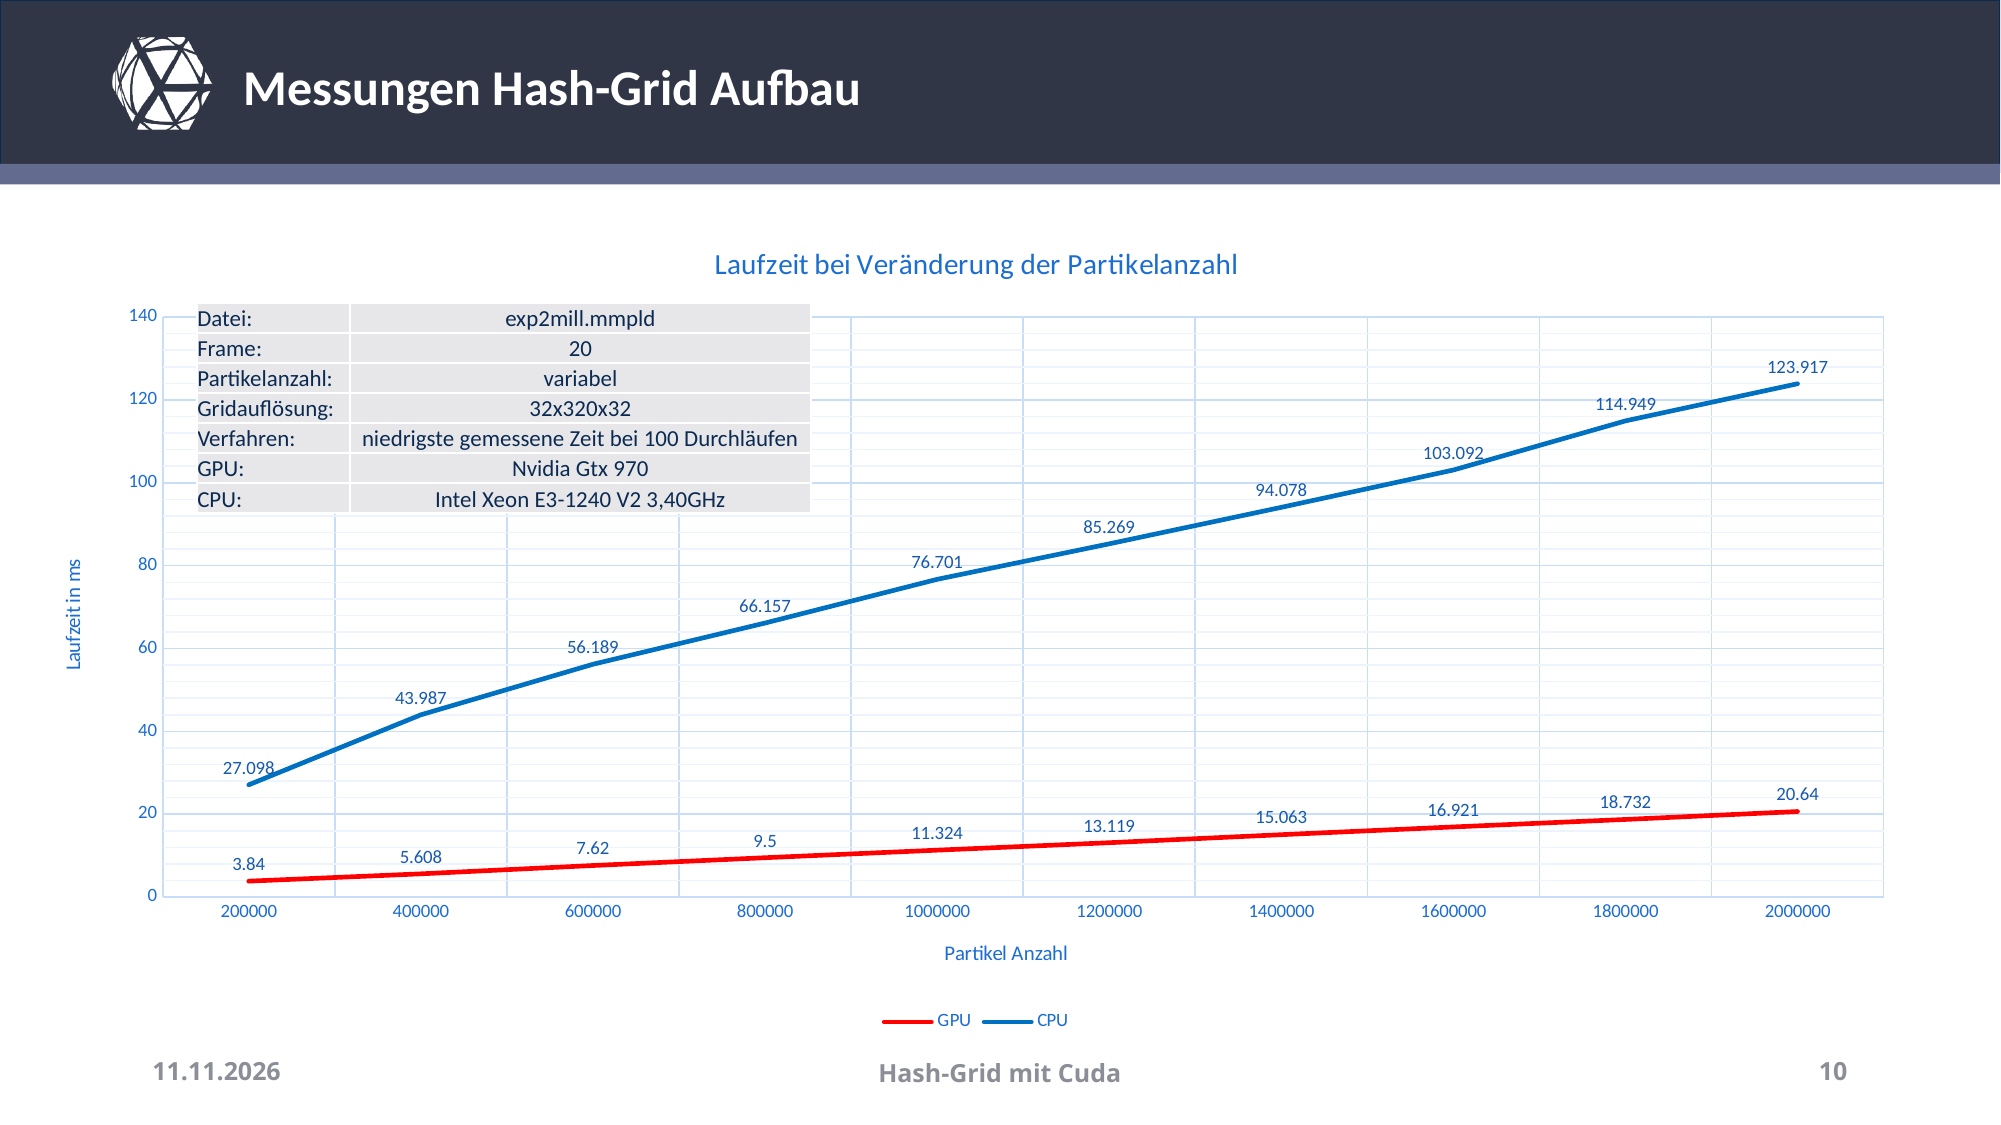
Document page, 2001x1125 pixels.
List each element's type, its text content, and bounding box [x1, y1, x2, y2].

picture [111, 37, 214, 137]
slide_number 10 [1412, 1042, 1863, 1103]
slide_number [137, 1042, 588, 1103]
title Messungen Hash-Grid Aufbau [244, 54, 1898, 117]
chart [31, 219, 1922, 1038]
footer Hash-Grid mit Cuda [662, 1044, 1338, 1105]
